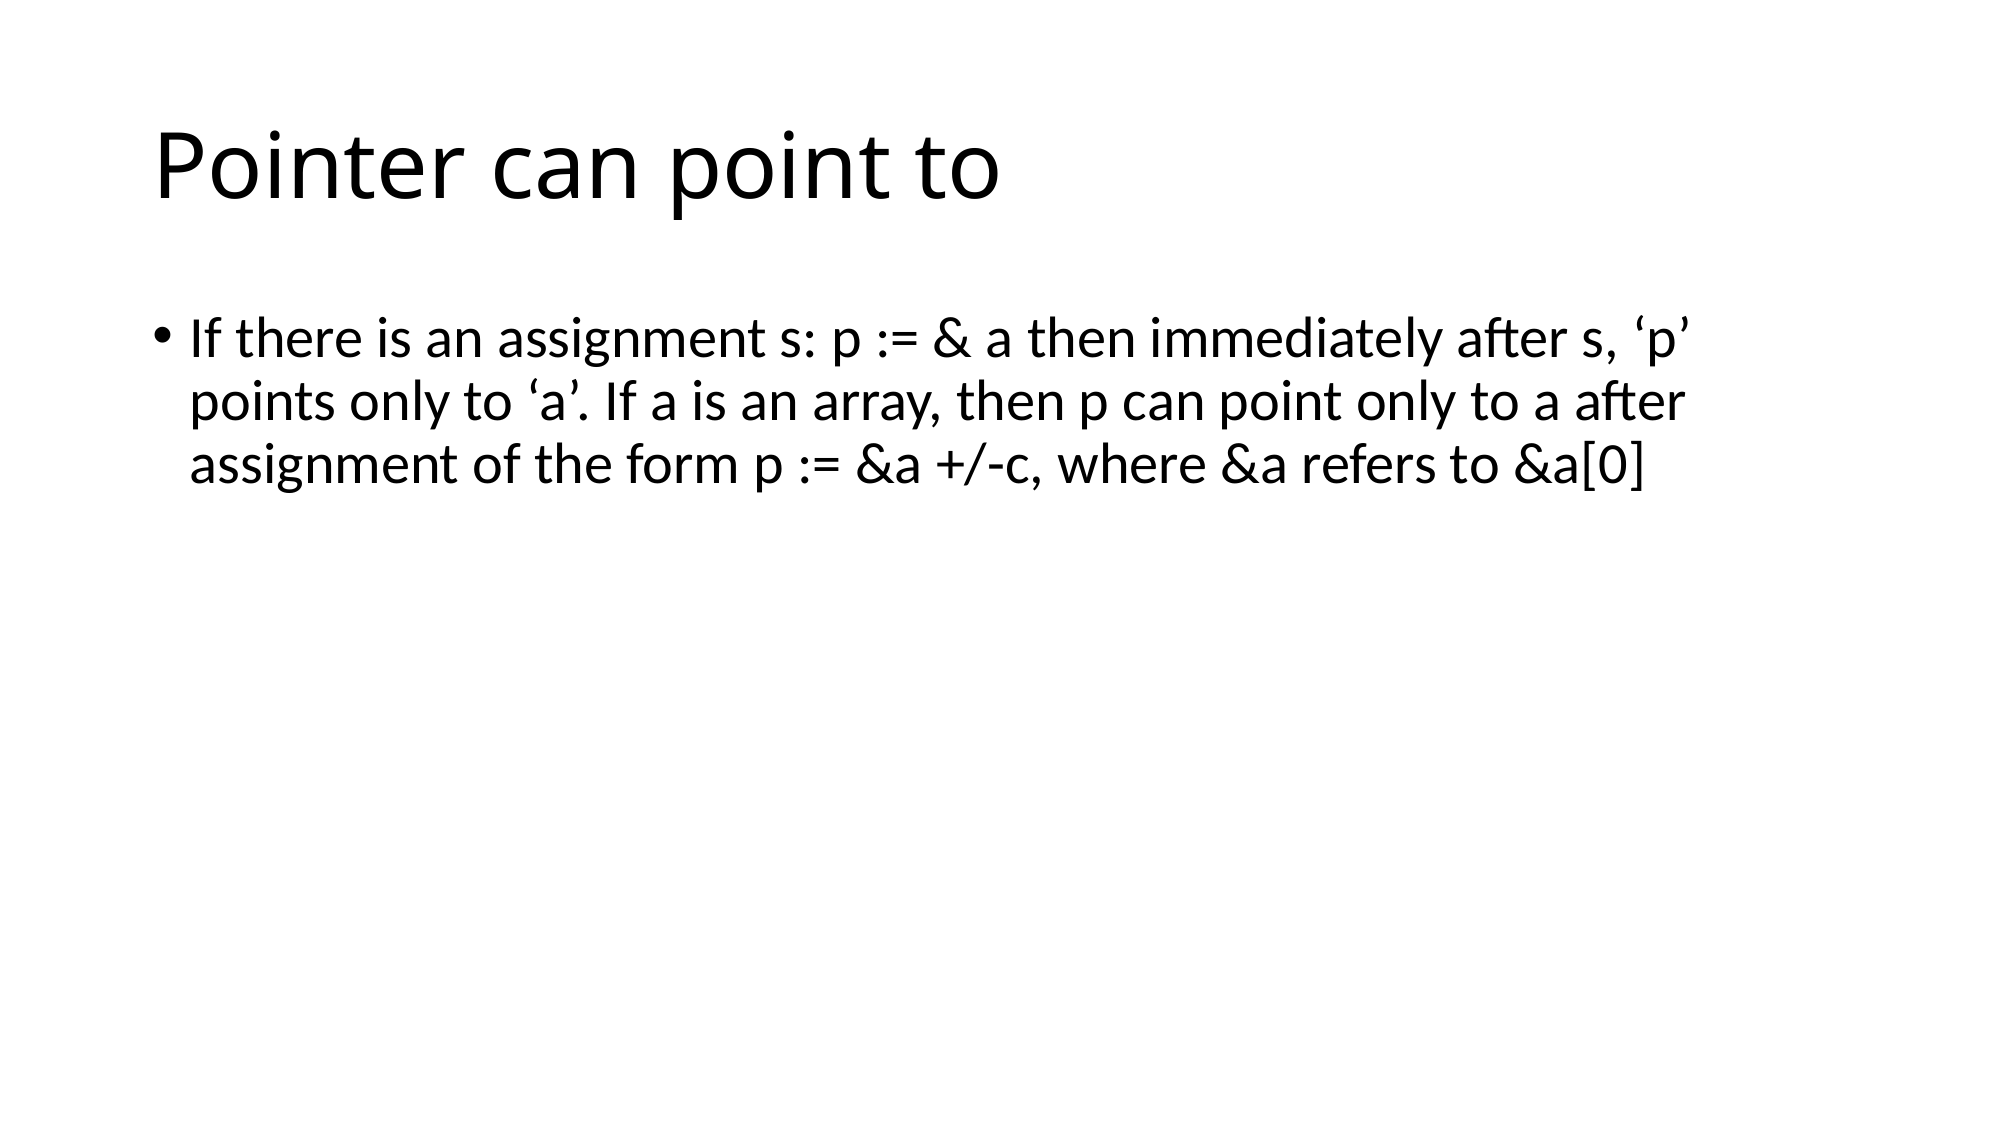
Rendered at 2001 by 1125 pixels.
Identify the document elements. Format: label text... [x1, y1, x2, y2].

title Pointer can point to [137, 59, 1863, 278]
list If there is an assignment s: p := & a then immediately after s, ‘p’ points only to ‘a’. If a is an array, then p can point only to a after assignment of the form p := &a +/-c, where &a refers to &a[0] [137, 299, 1863, 1014]
